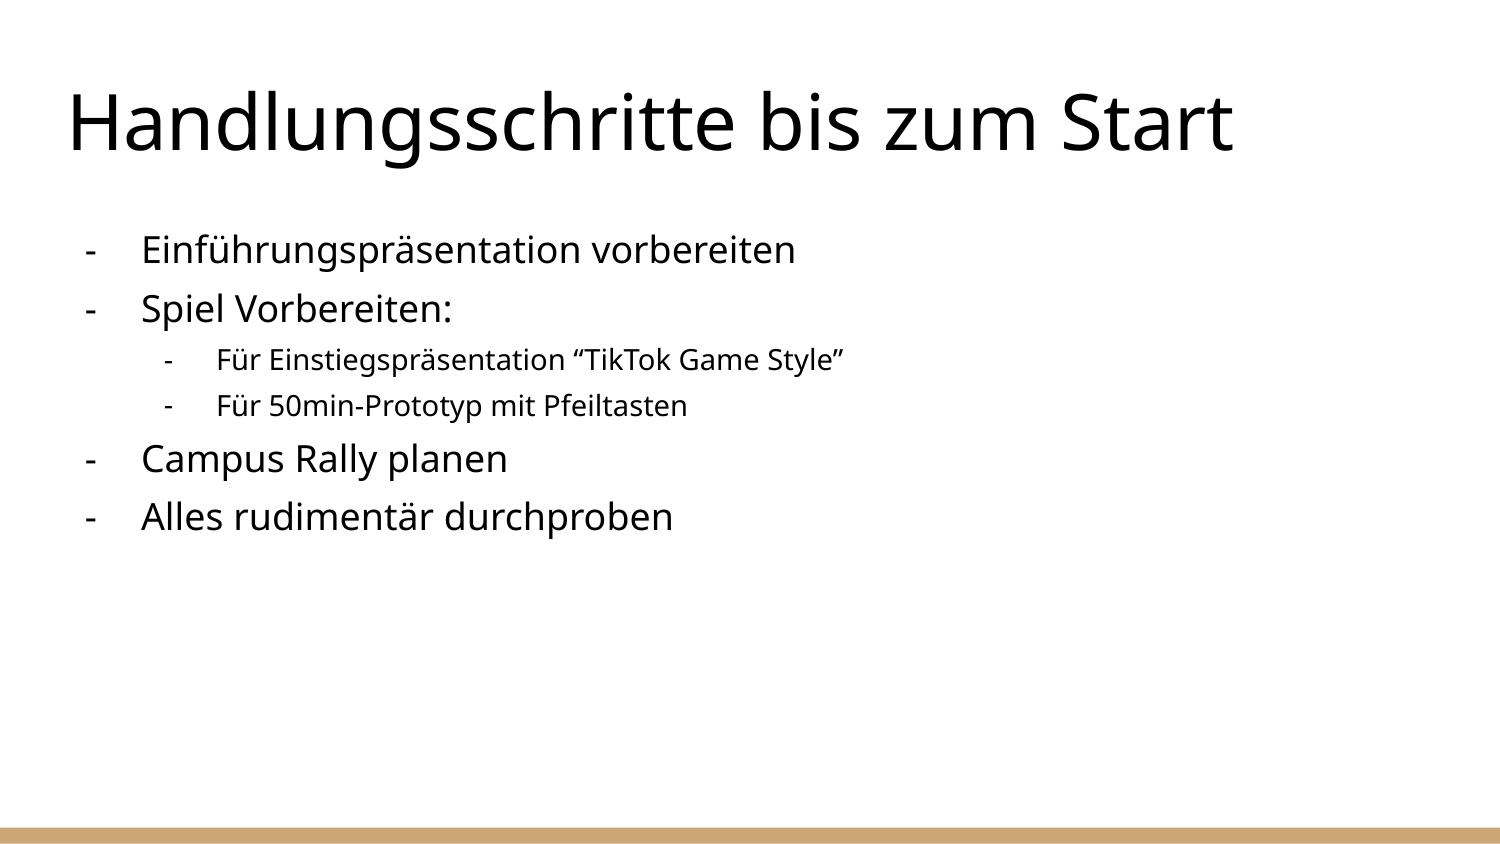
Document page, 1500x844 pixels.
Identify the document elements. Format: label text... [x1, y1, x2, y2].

list Einführungspräsentation vorbereiten Spiel Vorbereiten: Für Einstiegspräsentation “TikTok Game Style” Für 50min-Prototyp mit Pfeiltasten Campus Rally planen Alles rudimentär durchproben [51, 200, 1449, 752]
title Handlungsschritte bis zum Start [51, 51, 1449, 189]
